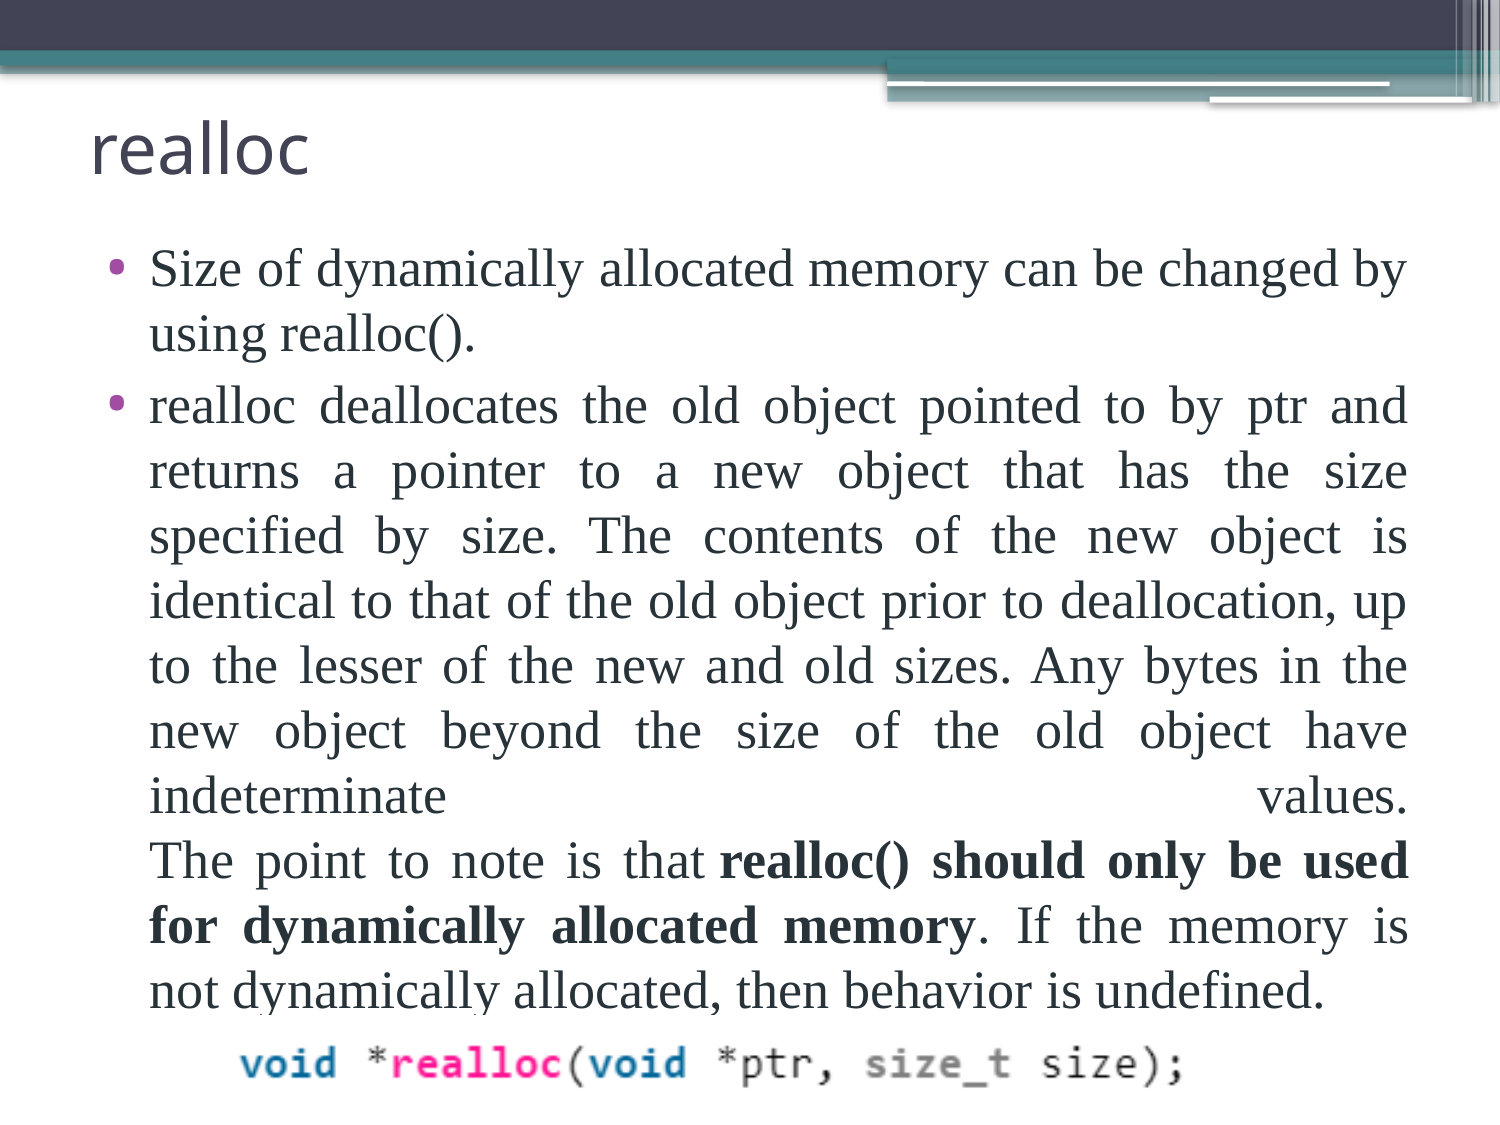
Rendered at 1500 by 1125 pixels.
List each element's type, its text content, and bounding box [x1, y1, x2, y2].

title realloc [75, 96, 1425, 197]
picture [224, 1015, 1231, 1125]
list Size of dynamically allocated memory can be changed by using realloc(). realloc deallocates the old object pointed to by ptr and returns a pointer to a new object that has the size specified by size. The contents of the new object is identical to that of the old object prior to deallocation, up to the lesser of the new and old sizes. Any bytes in the new object beyond the size of the old object have indeterminate values. The point to note is that realloc() should only be used for dynamically allocated memory. If the memory is not dynamically allocated, then behavior is undefined. [75, 224, 1425, 1079]
